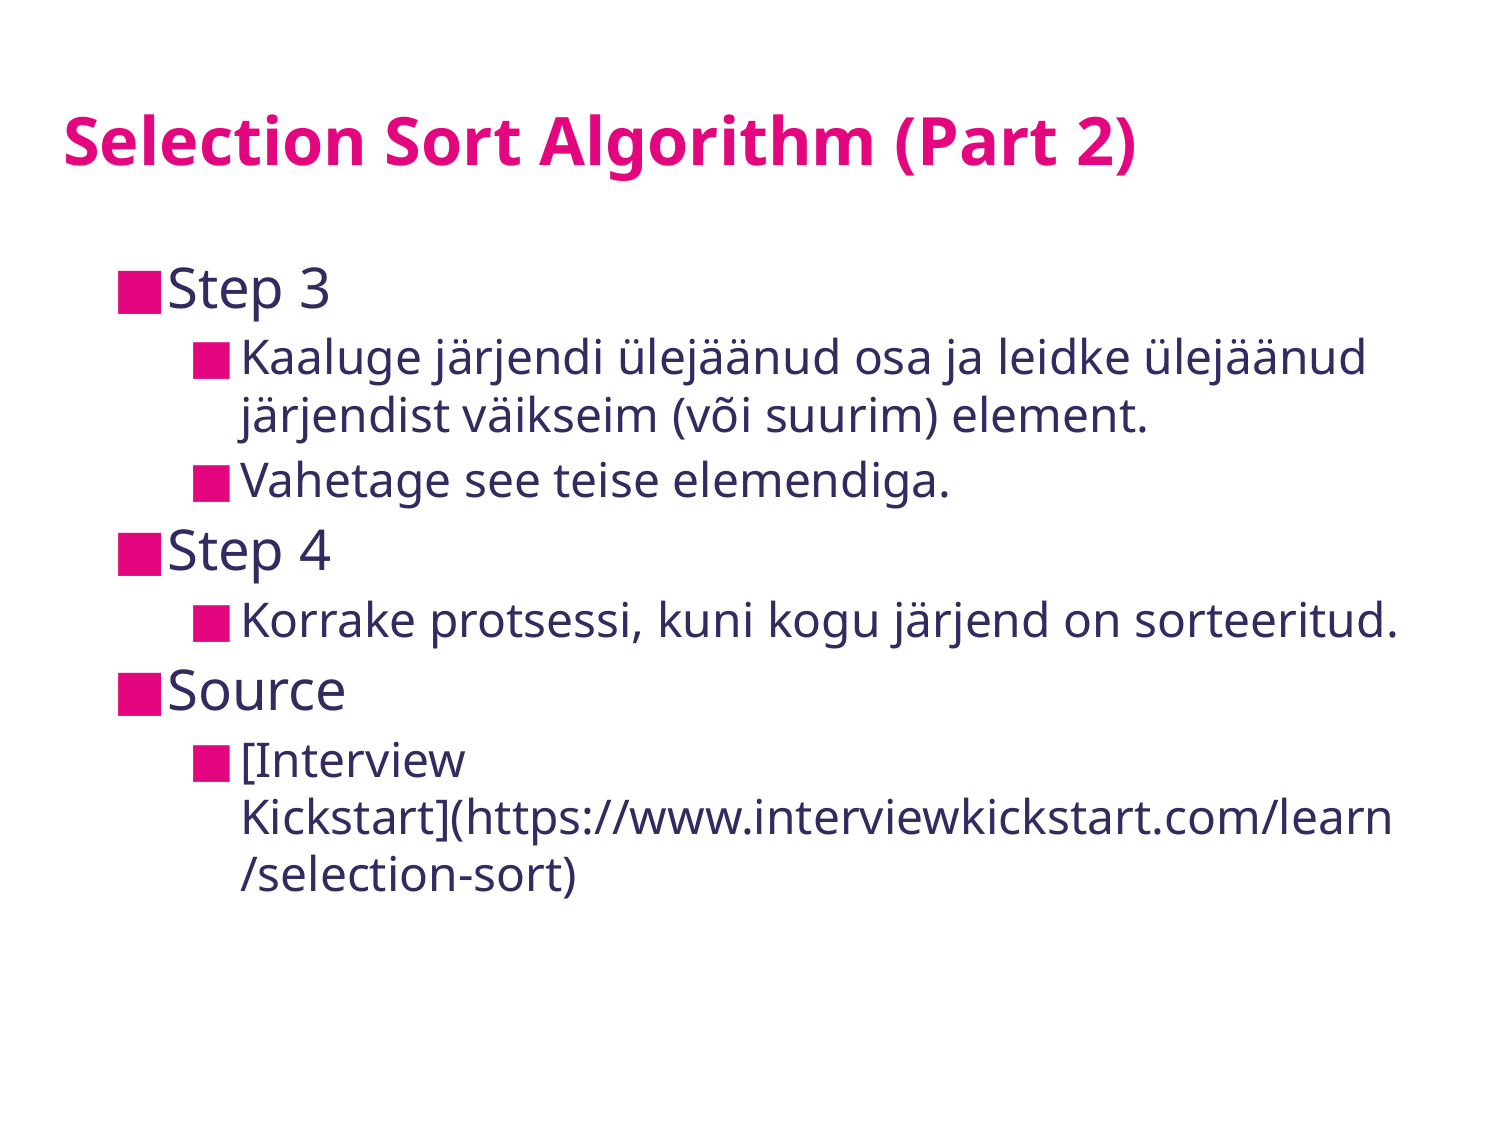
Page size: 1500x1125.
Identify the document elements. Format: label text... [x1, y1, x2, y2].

title Selection Sort Algorithm (Part 2) [48, 45, 1399, 233]
list Step 3 Kaaluge järjendi ülejäänud osa ja leidke ülejäänud järjendist väikseim (või suurim) element. Vahetage see teise elemendiga. Step 4 Korrake protsessi, kuni kogu järjend on sorteeritud. Source [Interview Kickstart](https://www.interviewkickstart.com/learn/selection-sort) [75, 244, 1425, 987]
